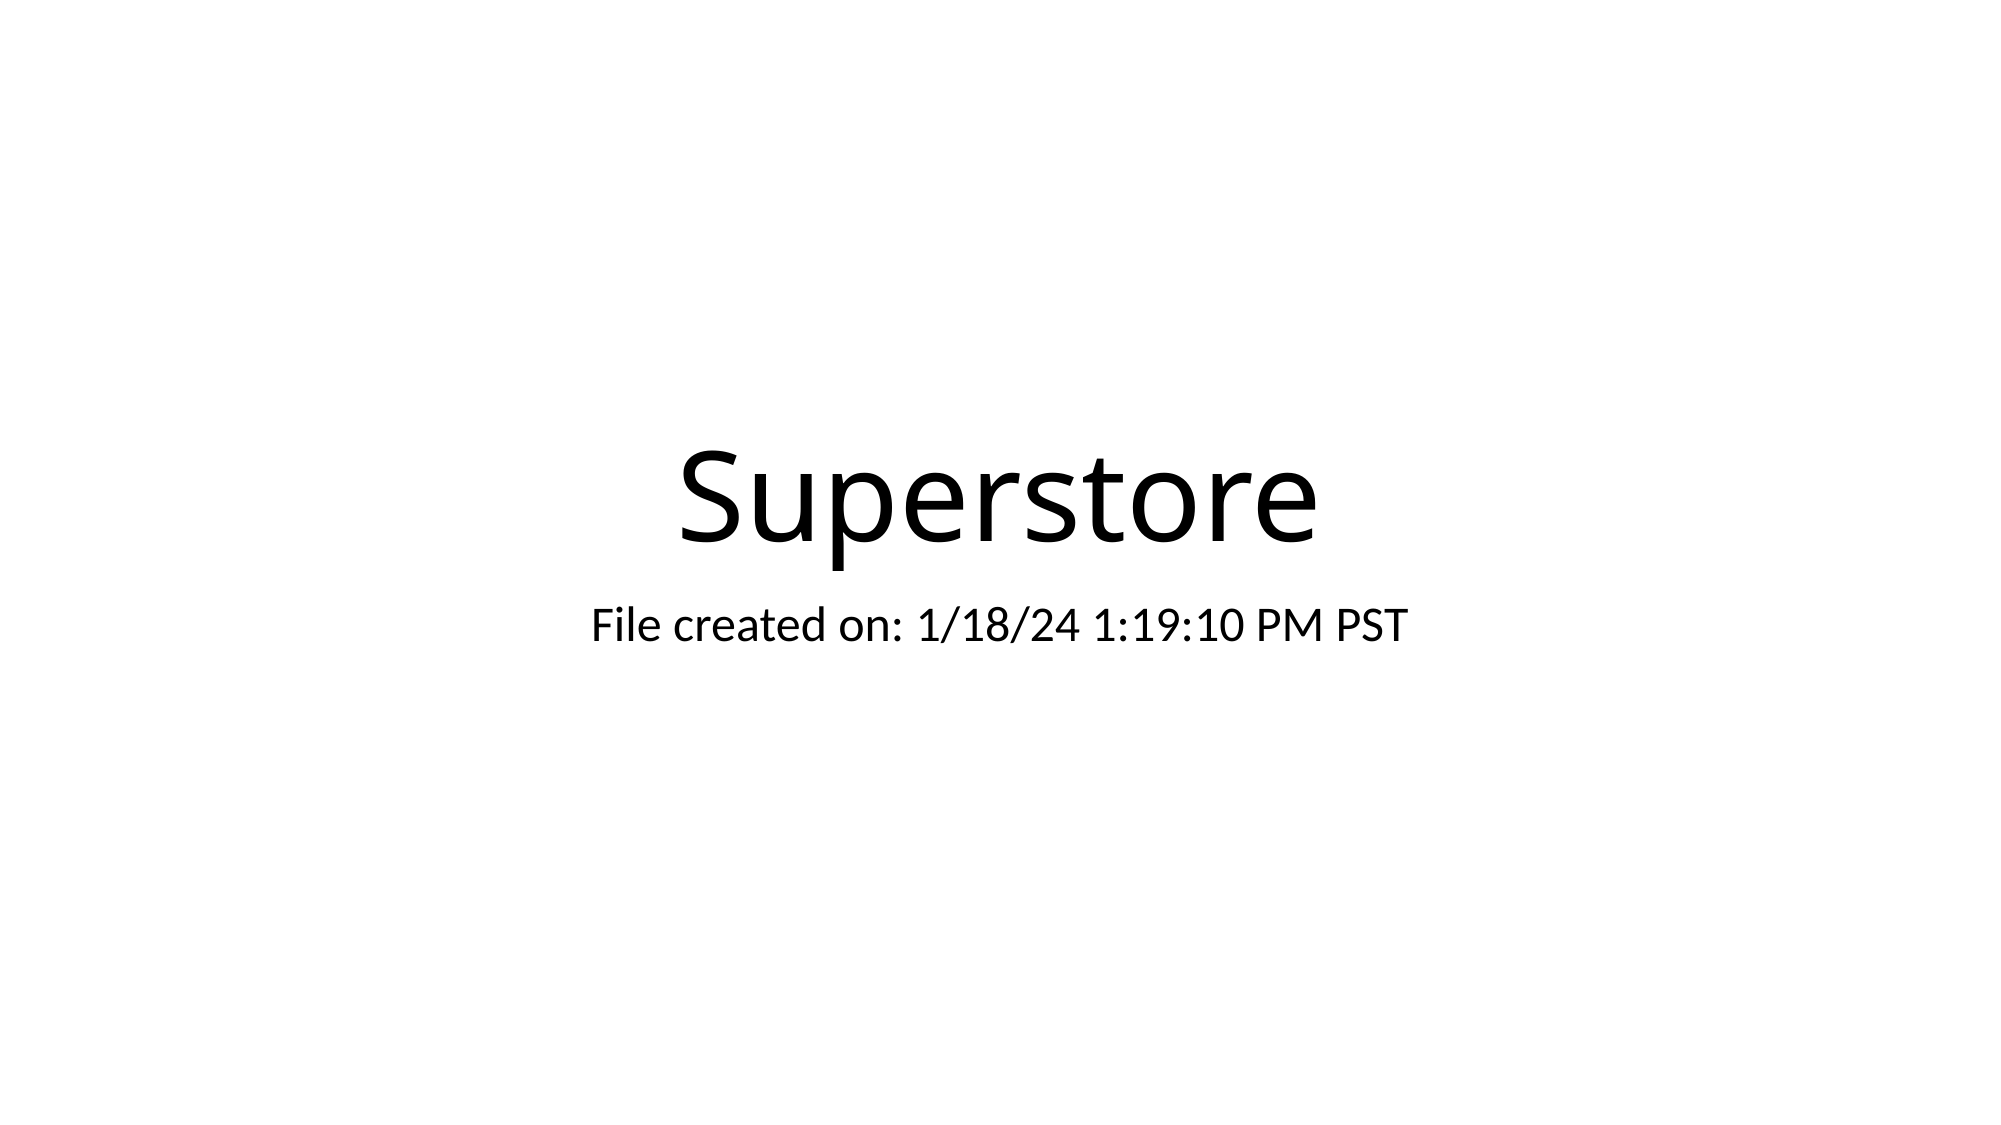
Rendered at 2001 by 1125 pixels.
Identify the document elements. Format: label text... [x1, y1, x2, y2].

subtitle File created on: 1/18/24 1:19:10 PM PST [249, 590, 1750, 863]
title Superstore [249, 184, 1750, 576]
